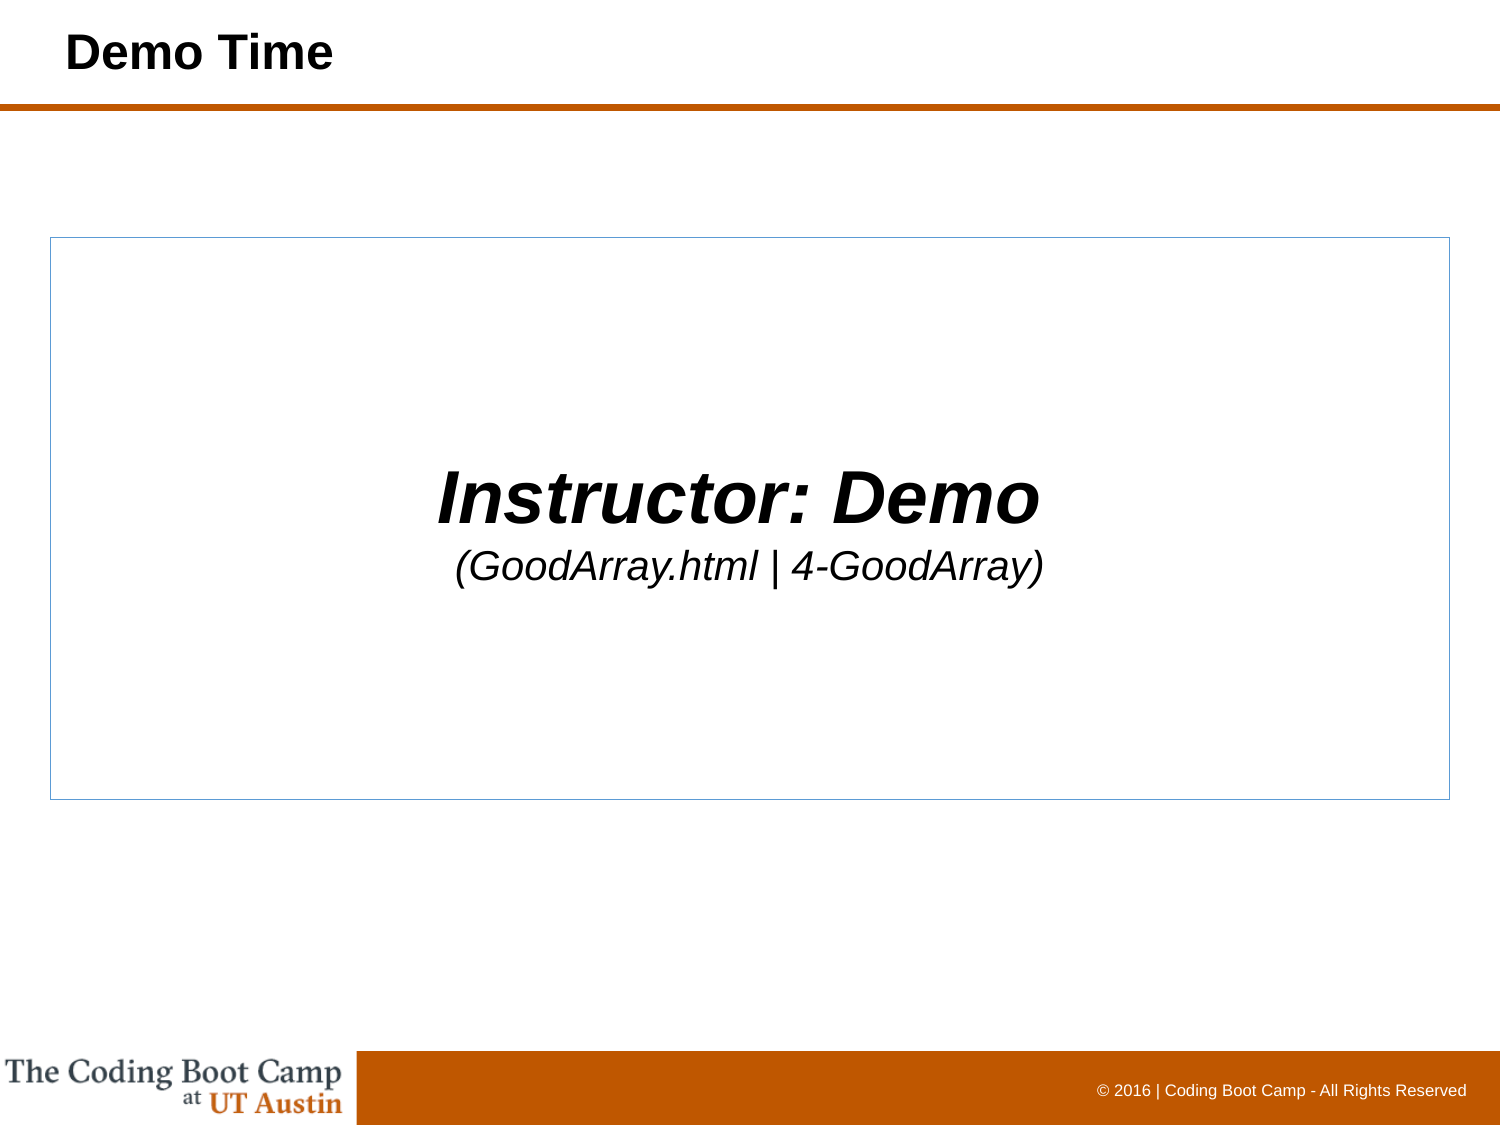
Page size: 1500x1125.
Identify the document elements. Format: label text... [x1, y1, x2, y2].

text_box Instructor: Demo (GoodArray.html | 4-GoodArray) [50, 237, 1450, 800]
picture [0, 1050, 357, 1125]
title Demo Time [50, 0, 948, 108]
